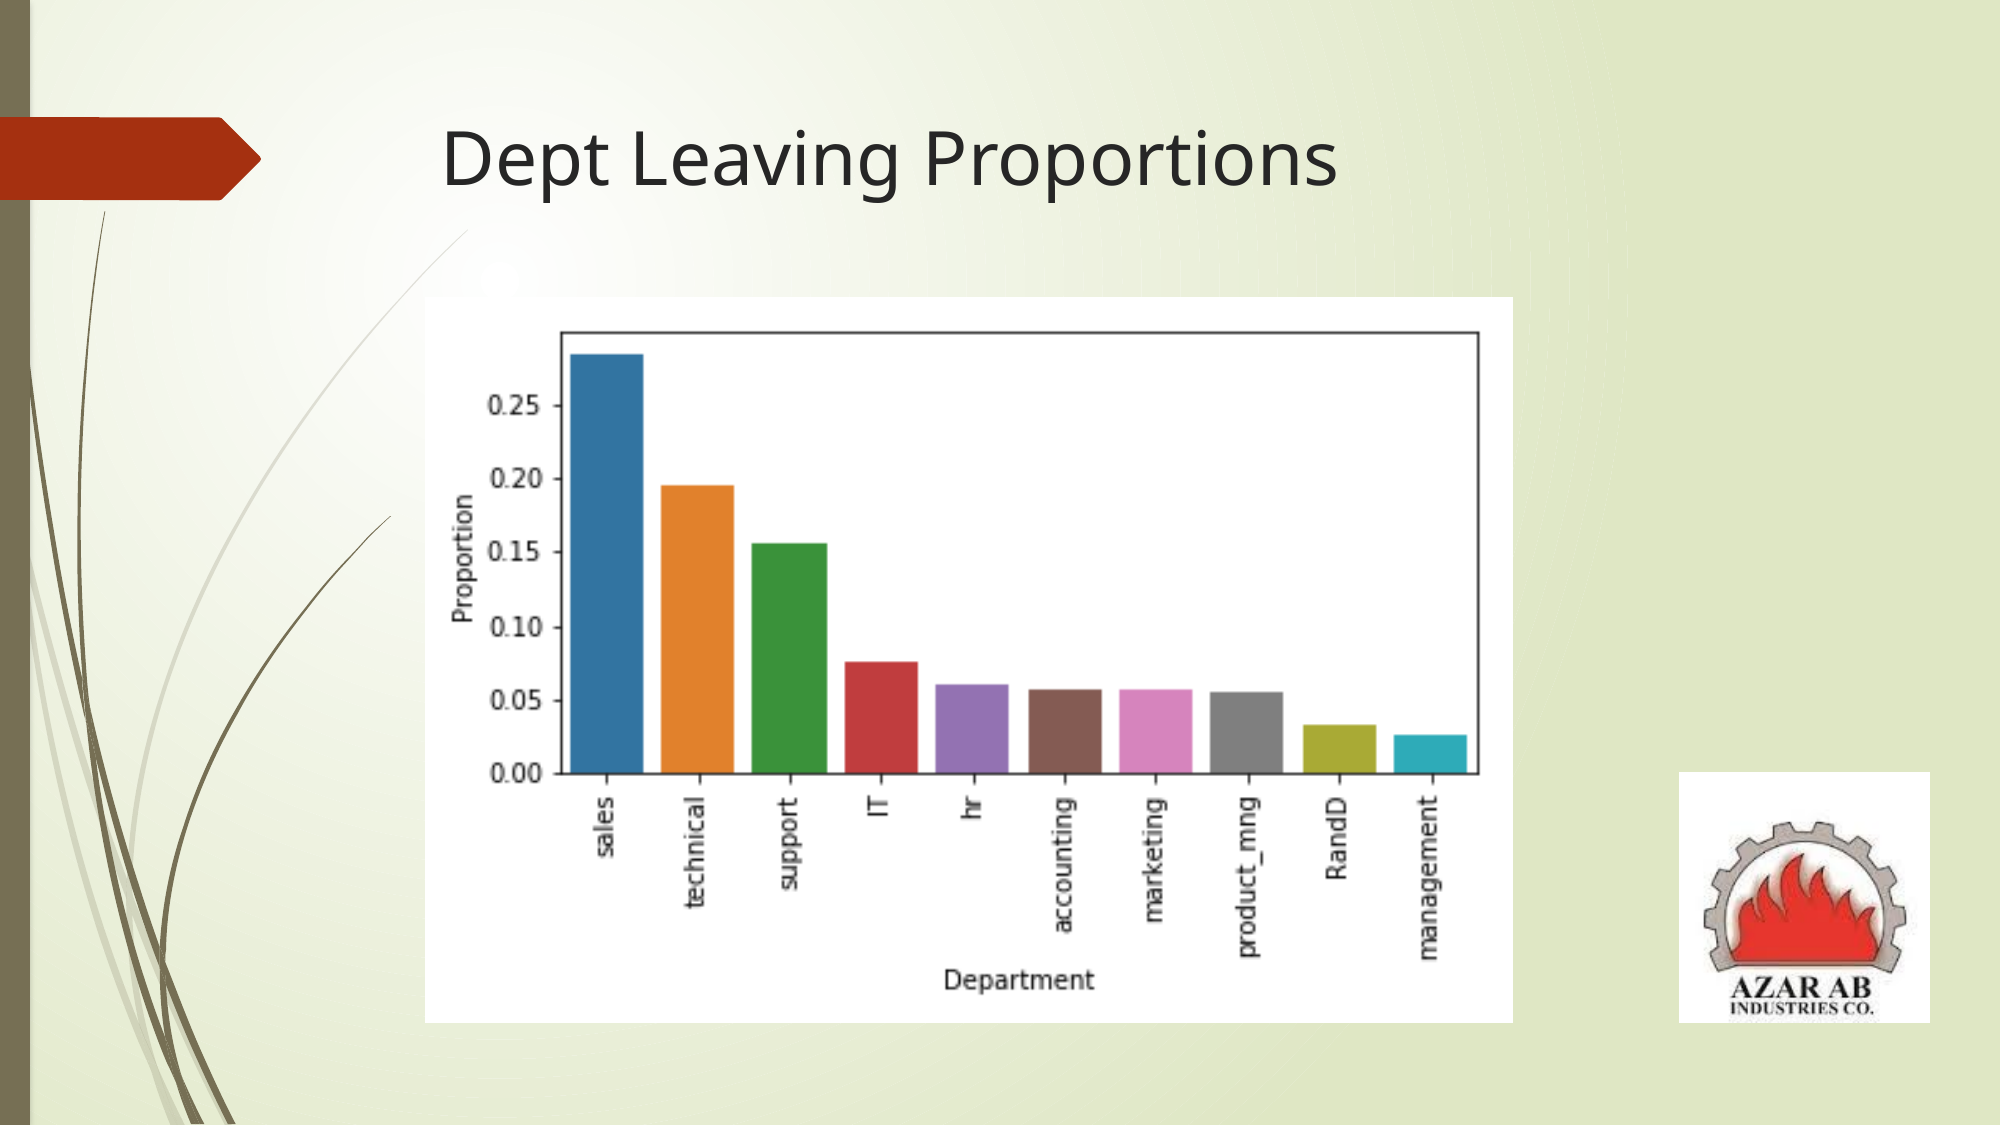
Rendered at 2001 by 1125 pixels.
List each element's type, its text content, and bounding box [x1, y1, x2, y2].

picture [1679, 772, 1930, 1023]
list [425, 297, 1514, 1023]
title Dept Leaving Proportions [425, 102, 1888, 313]
